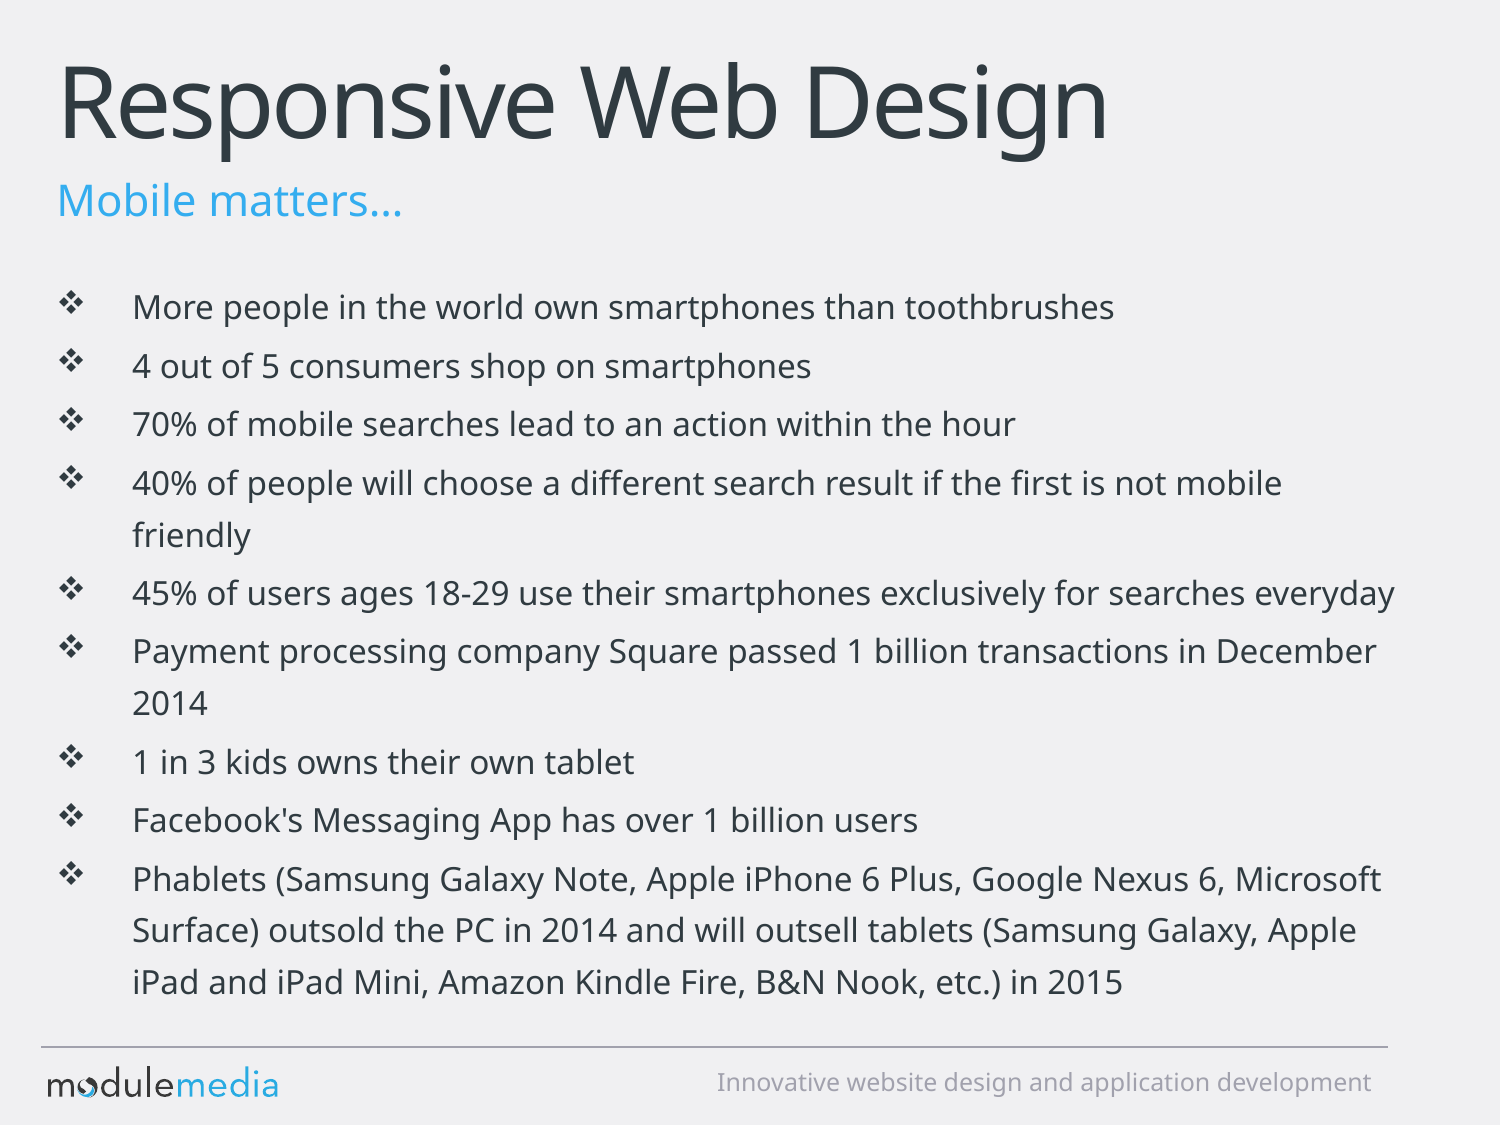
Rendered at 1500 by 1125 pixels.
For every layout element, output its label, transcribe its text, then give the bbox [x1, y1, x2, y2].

title Responsive Web Design [41, 30, 1365, 149]
list Mobile matters… [41, 149, 1365, 209]
list More people in the world own smartphones than toothbrushes 4 out of 5 consumers shop on smartphones 70% of mobile searches lead to an action within the hour 40% of people will choose a different search result if the first is not mobile friendly 45% of users ages 18-29 use their smartphones exclusively for searches everyday Payment processing company Square passed 1 billion transactions in December 2014 1 in 3 kids owns their own tablet Facebook's Messaging App has over 1 billion users Phablets (Samsung Galaxy Note, Apple iPhone 6 Plus, Google Nexus 6, Microsoft Surface) outsold the PC in 2014 and will outsell tablets (Samsung Galaxy, Apple iPad and iPad Mini, Amazon Kindle Fire, B&N Nook, etc.) in 2015 [41, 267, 1424, 1035]
